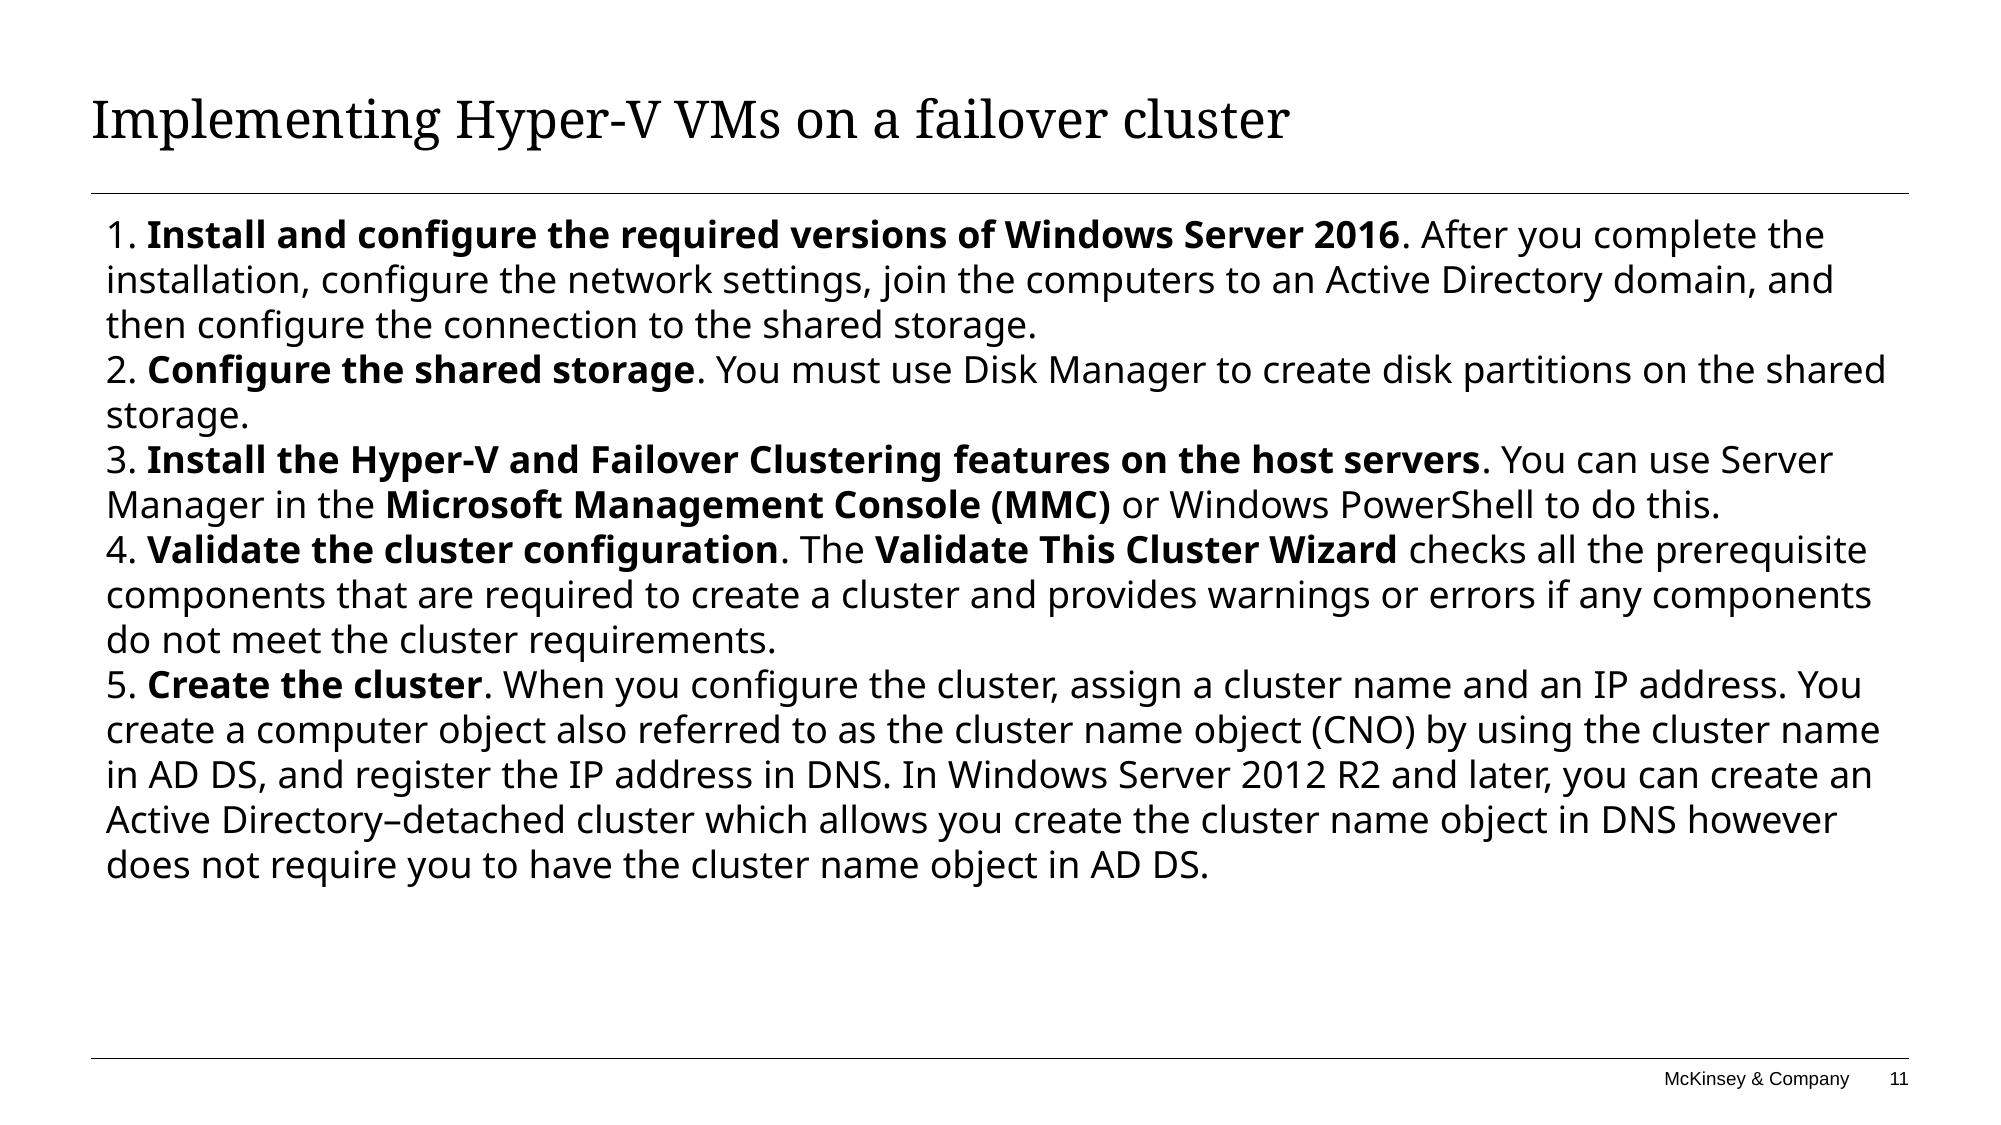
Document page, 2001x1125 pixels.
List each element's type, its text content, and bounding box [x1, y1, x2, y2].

title Implementing Hyper-V VMs on a failover cluster [91, 29, 1909, 150]
text_box 1. Install and configure the required versions of Windows Server 2016. After you complete the installation, configure the network settings, join the computers to an Active Directory domain, and then configure the connection to the shared storage. 2. Configure the shared storage. You must use Disk Manager to create disk partitions on the shared storage. 3. Install the Hyper-V and Failover Clustering features on the host servers. You can use Server Manager in the Microsoft Management Console (MMC) or Windows PowerShell to do this. 4. Validate the cluster configuration. The Validate This Cluster Wizard checks all the prerequisite components that are required to create a cluster and provides warnings or errors if any components do not meet the cluster requirements. 5. Create the cluster. When you configure the cluster, assign a cluster name and an IP address. You create a computer object also referred to as the cluster name object (CNO) by using the cluster name in AD DS, and register the IP address in DNS. In Windows Server 2012 R2 and later, you can create an Active Directory–detached cluster which allows you create the cluster name object in DNS however does not require you to have the cluster name object in AD DS. [91, 204, 1929, 894]
